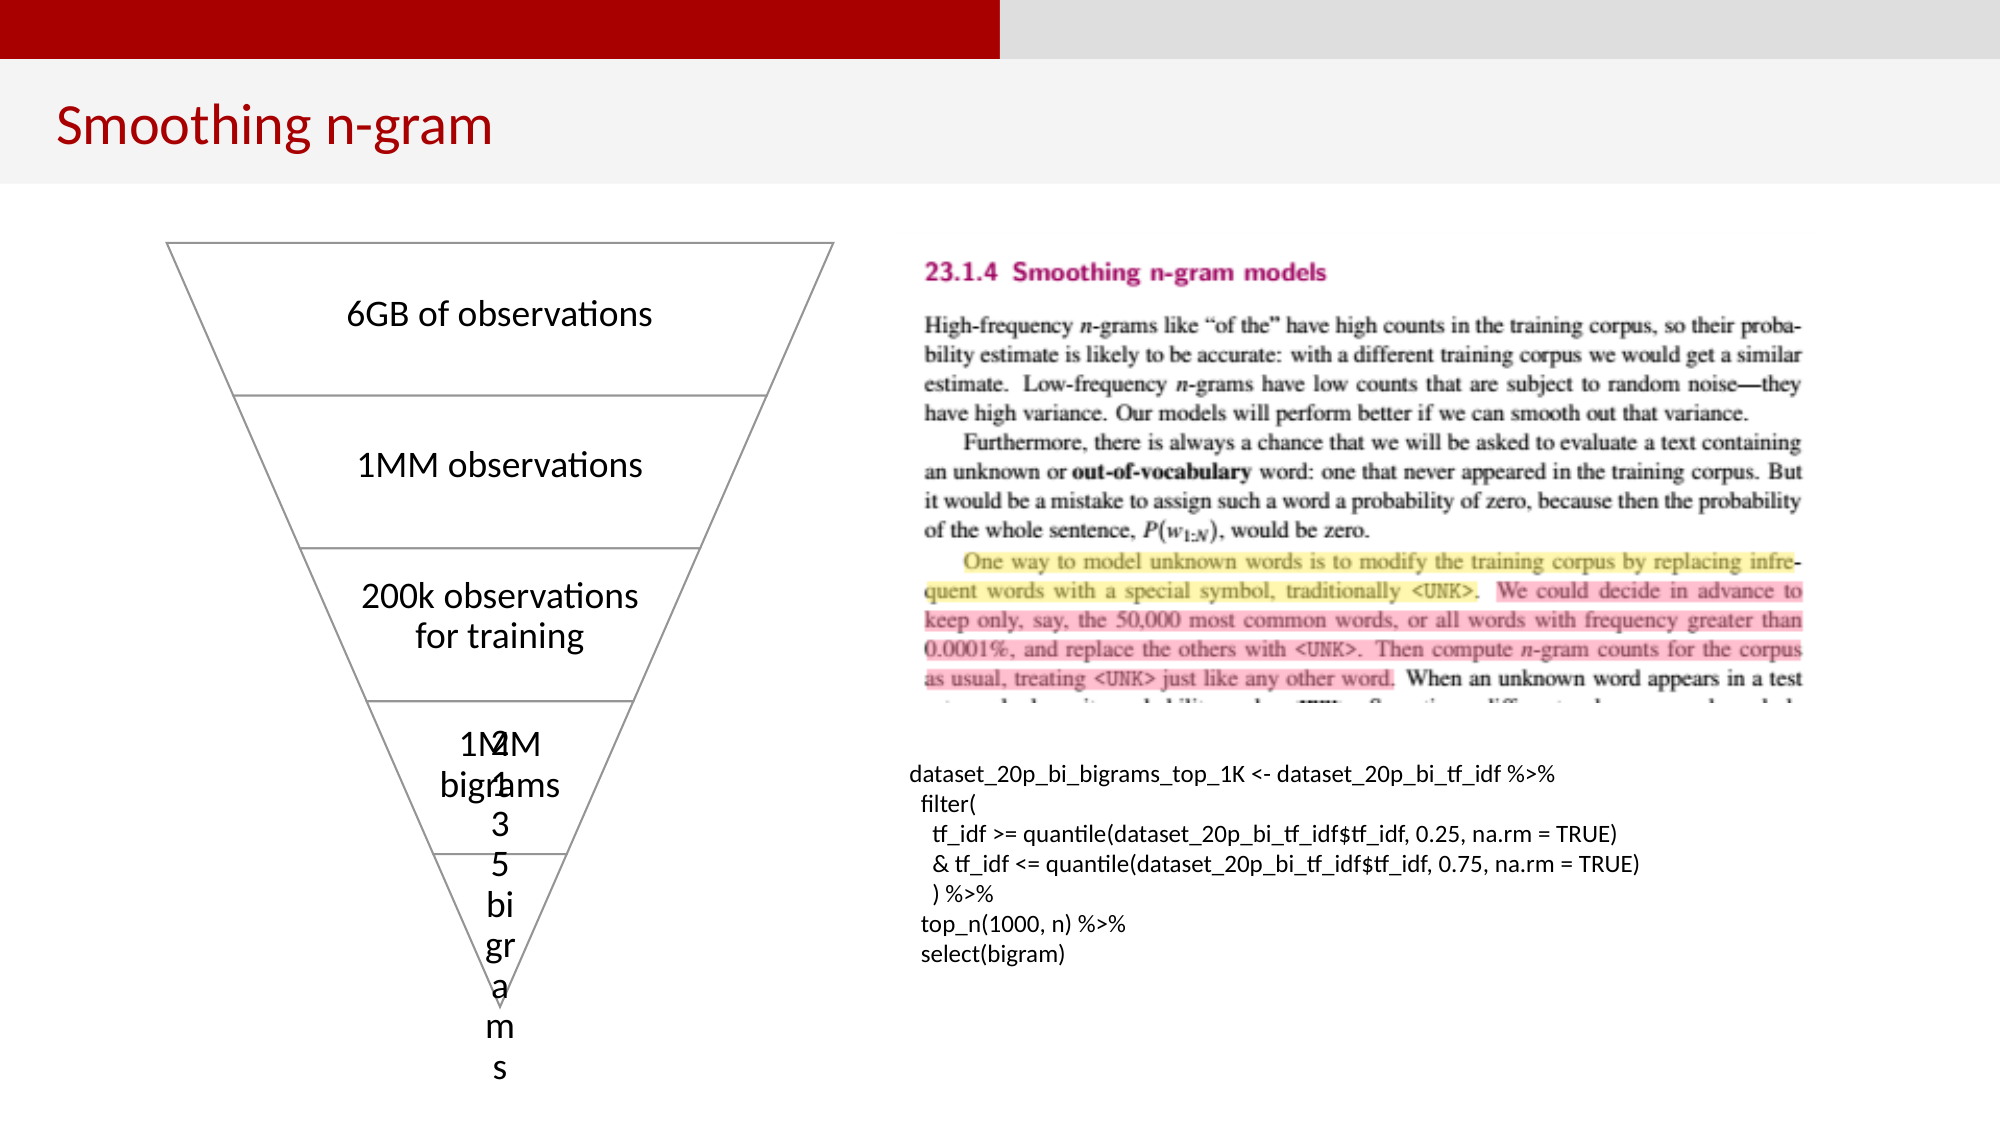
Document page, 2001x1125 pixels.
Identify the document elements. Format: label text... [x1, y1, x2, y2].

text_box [166, 242, 834, 1007]
text_box [0, 0, 999, 58]
text_box [999, 0, 2000, 58]
text_box [0, 58, 2000, 185]
picture [894, 231, 1818, 703]
text_box Smoothing n-gram [41, 78, 1392, 164]
text_box dataset_20p_bi_bigrams_top_1K <- dataset_20p_bi_tf_idf %>% filter( tf_idf >= quantile(dataset_20p_bi_tf_idf$tf_idf, 0.25, na.rm = TRUE) & tf_idf <= quantile(dataset_20p_bi_tf_idf$tf_idf, 0.75, na.rm = TRUE) ) %>% top_n(1000, n) %>% select(bigram) [894, 750, 1818, 975]
